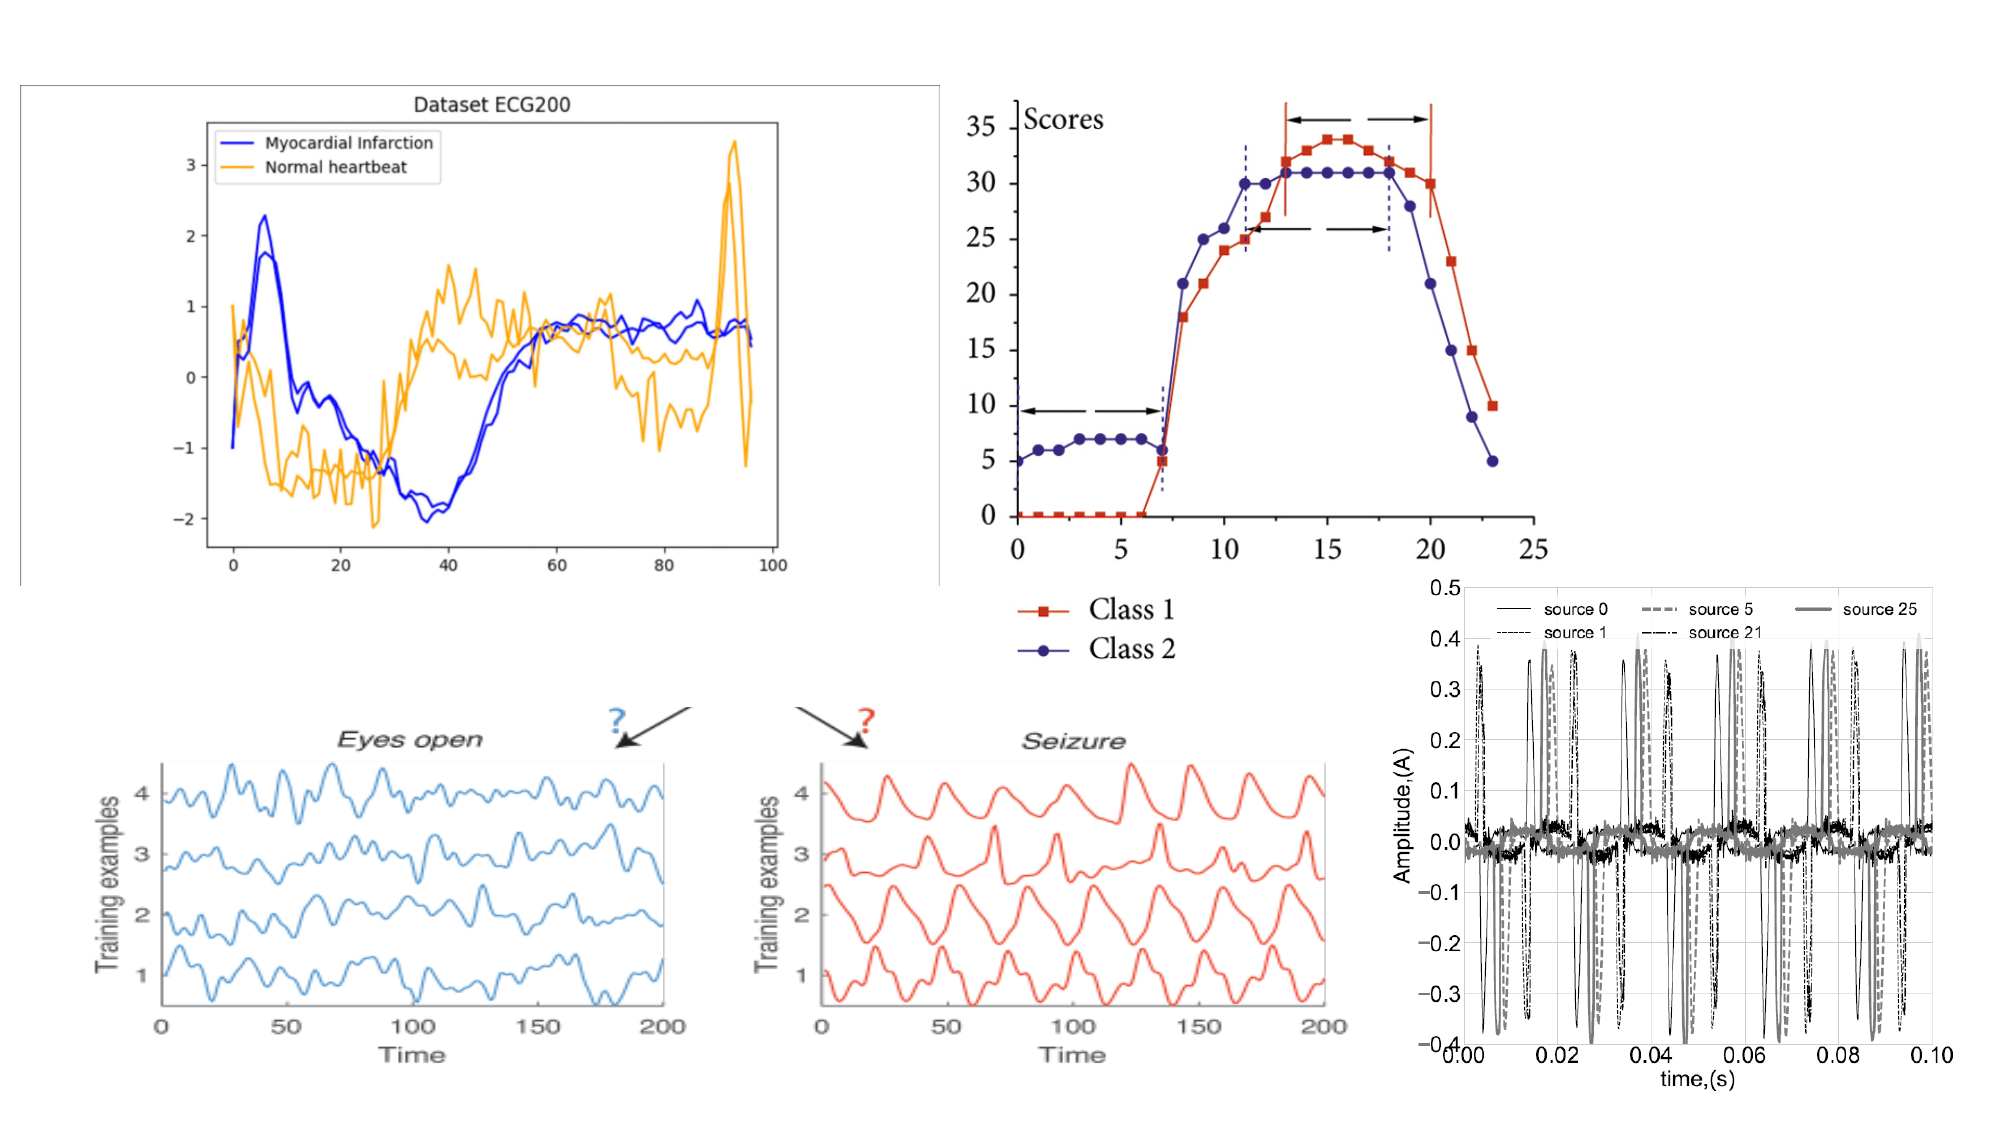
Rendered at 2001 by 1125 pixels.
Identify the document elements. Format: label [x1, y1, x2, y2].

picture [79, 707, 1362, 1079]
list [1362, 568, 1984, 1107]
picture [945, 78, 1570, 681]
picture [20, 85, 940, 586]
